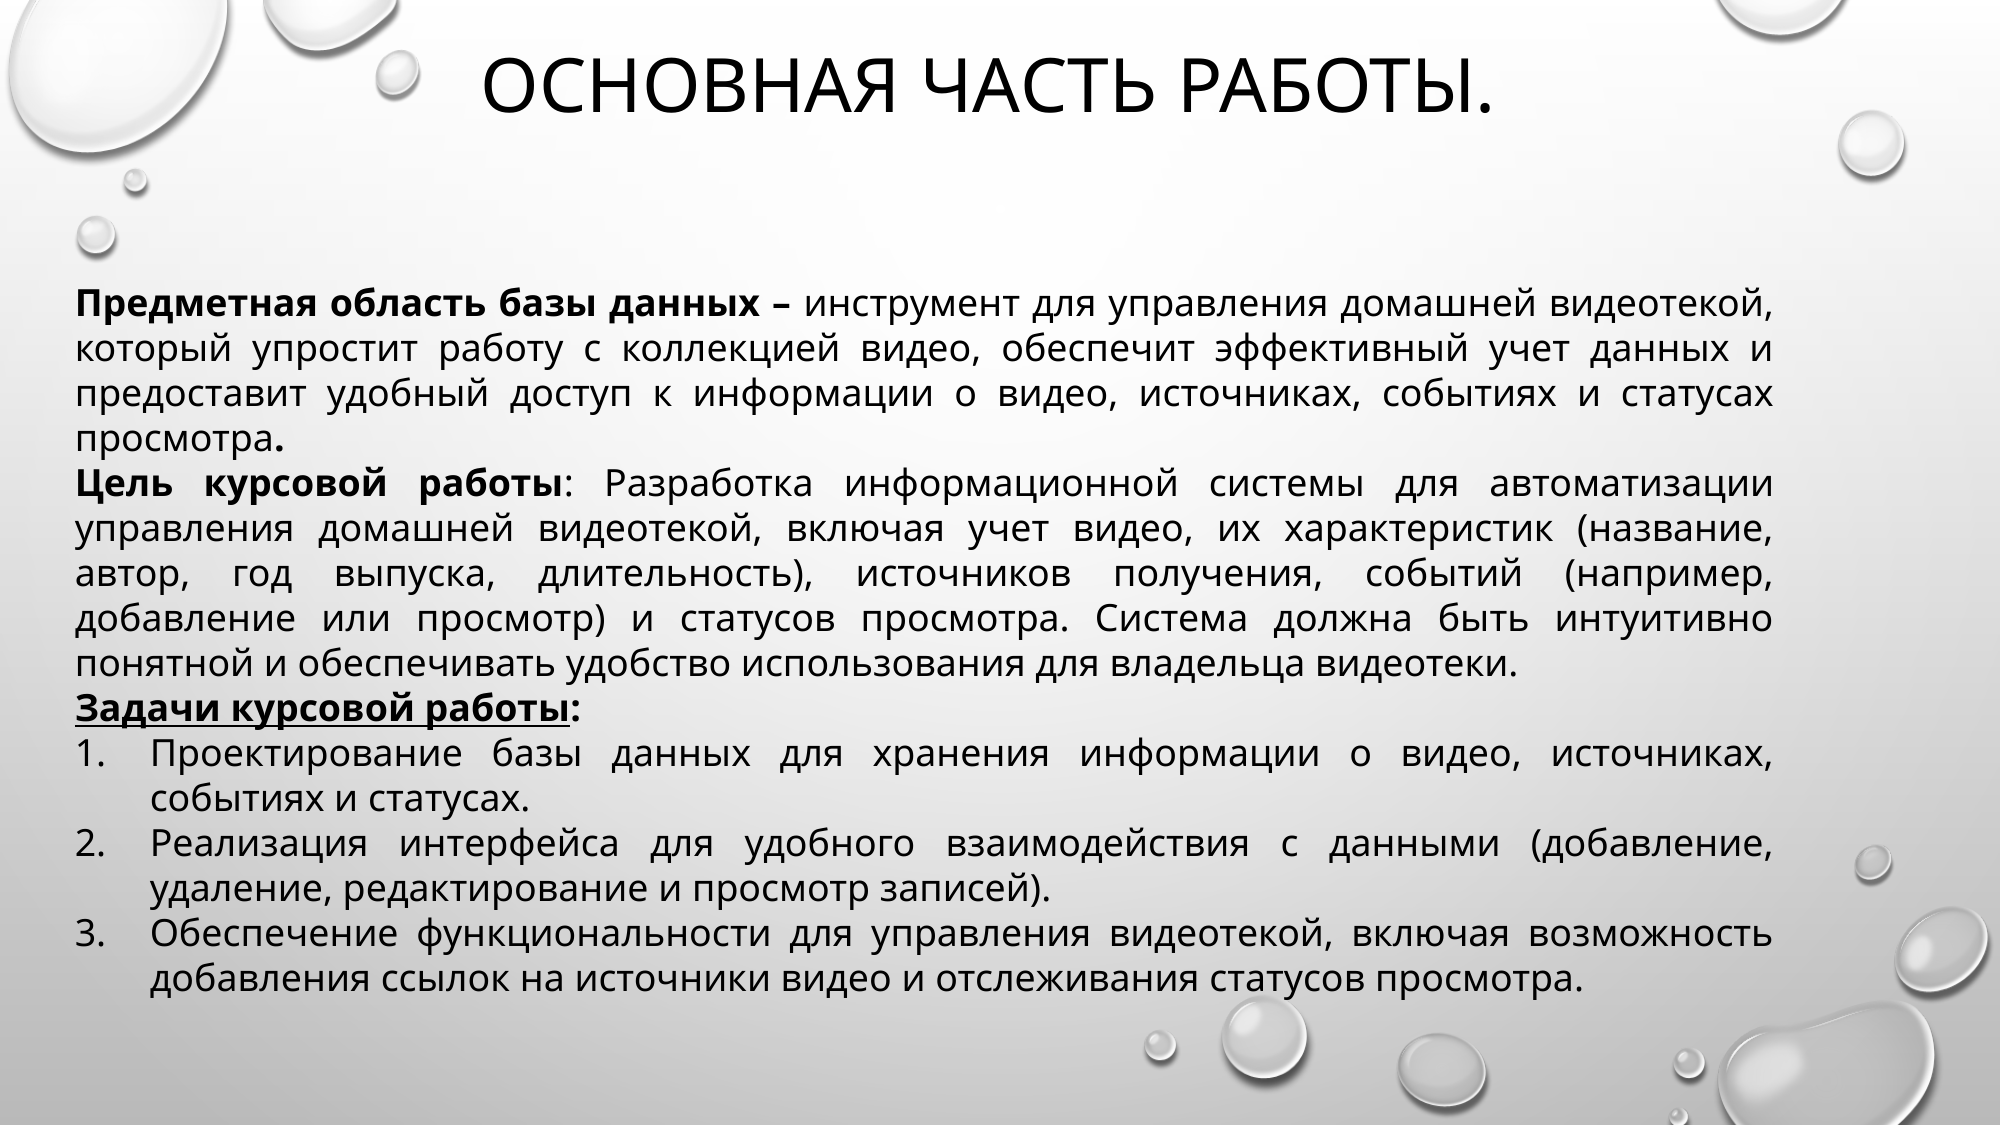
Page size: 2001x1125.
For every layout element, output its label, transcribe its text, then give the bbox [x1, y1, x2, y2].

text_box Предметная область базы данных – инструмент для управления домашней видеотекой, который упростит работу с коллекцией видео, обеспечит эффективный учет данных и предоставит удобный доступ к информации о видео, источниках, событиях и статусах просмотра. Цель курсовой работы: Разработка информационной системы для автоматизации управления домашней видеотекой, включая учет видео, их характеристик (название, автор, год выпуска, длительность), источников получения, событий (например, добавление или просмотр) и статусов просмотра. Система должна быть интуитивно понятной и обеспечивать удобство использования для владельца видеотеки. Задачи курсовой работы: Проектирование базы данных для хранения информации о видео, источниках, событиях и статусах. Реализация интерфейса для удобного взаимодействия с данными (добавление, удаление, редактирование и просмотр записей). Обеспечение функциональности для управления видеотекой, включая возможность добавления ссылок на источники видео и отслеживания статусов просмотра. [60, 271, 1790, 1007]
picture [0, 0, 2000, 1125]
title Основная часть работы. [138, 22, 1839, 155]
